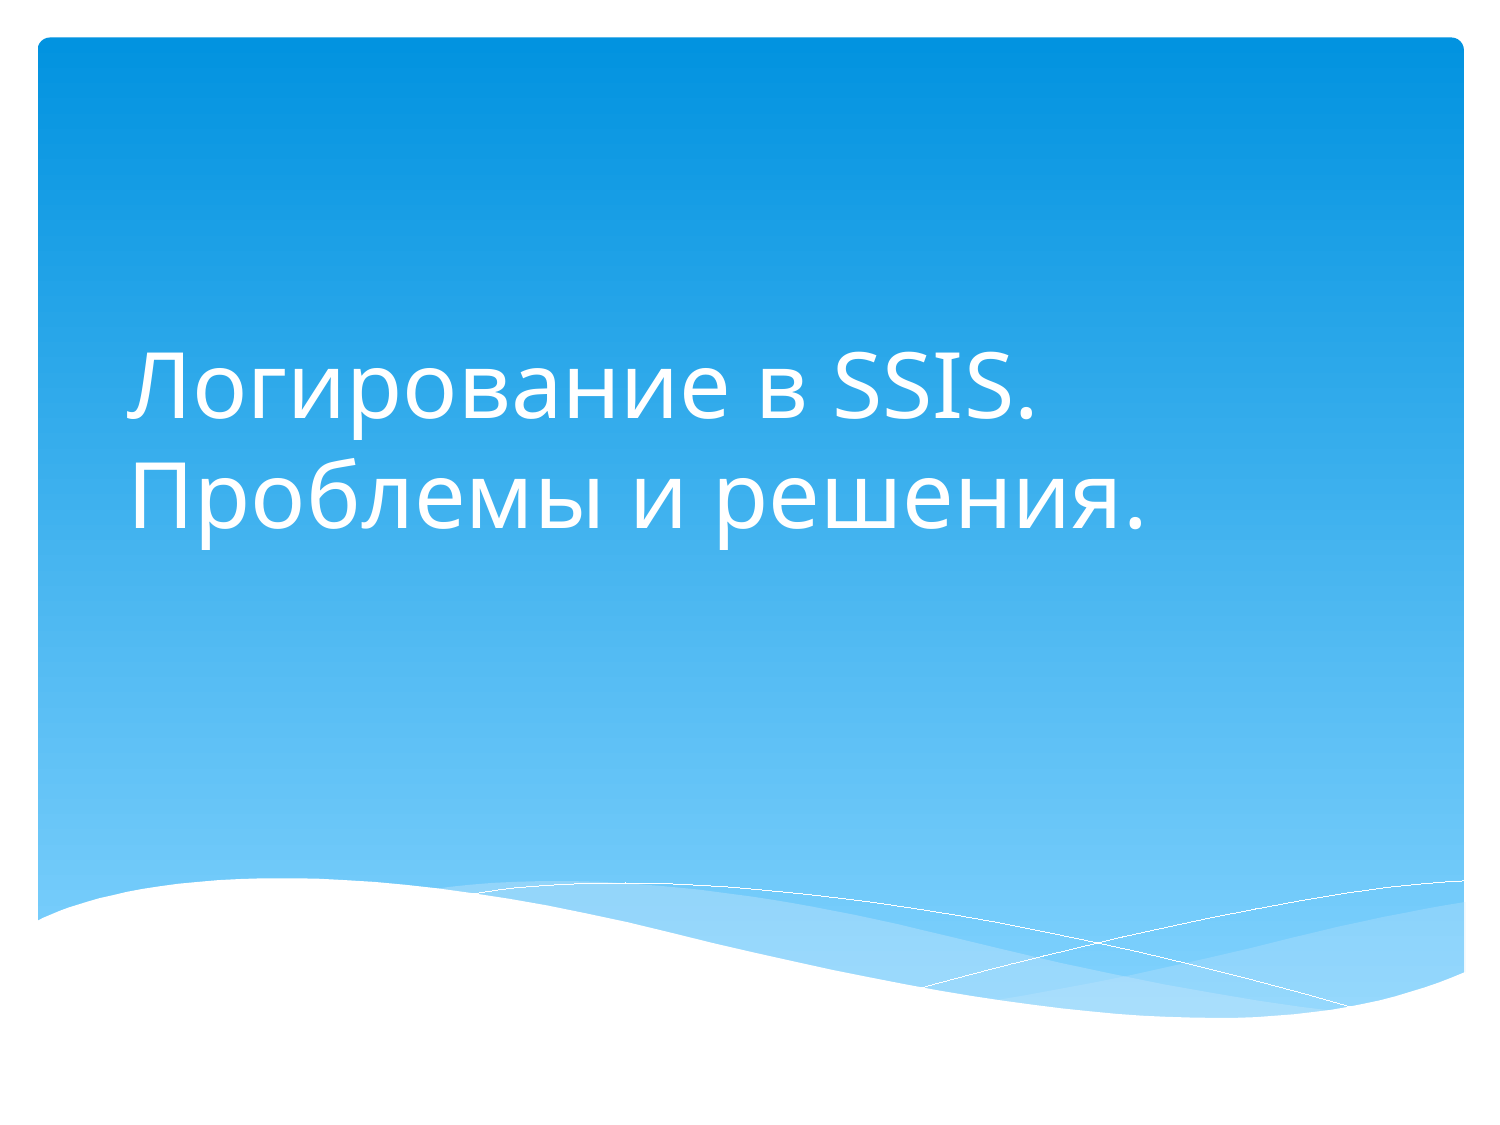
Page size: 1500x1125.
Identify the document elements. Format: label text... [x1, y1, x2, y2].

title Логирование в SSIS. Проблемы и решения. [112, 262, 1388, 555]
